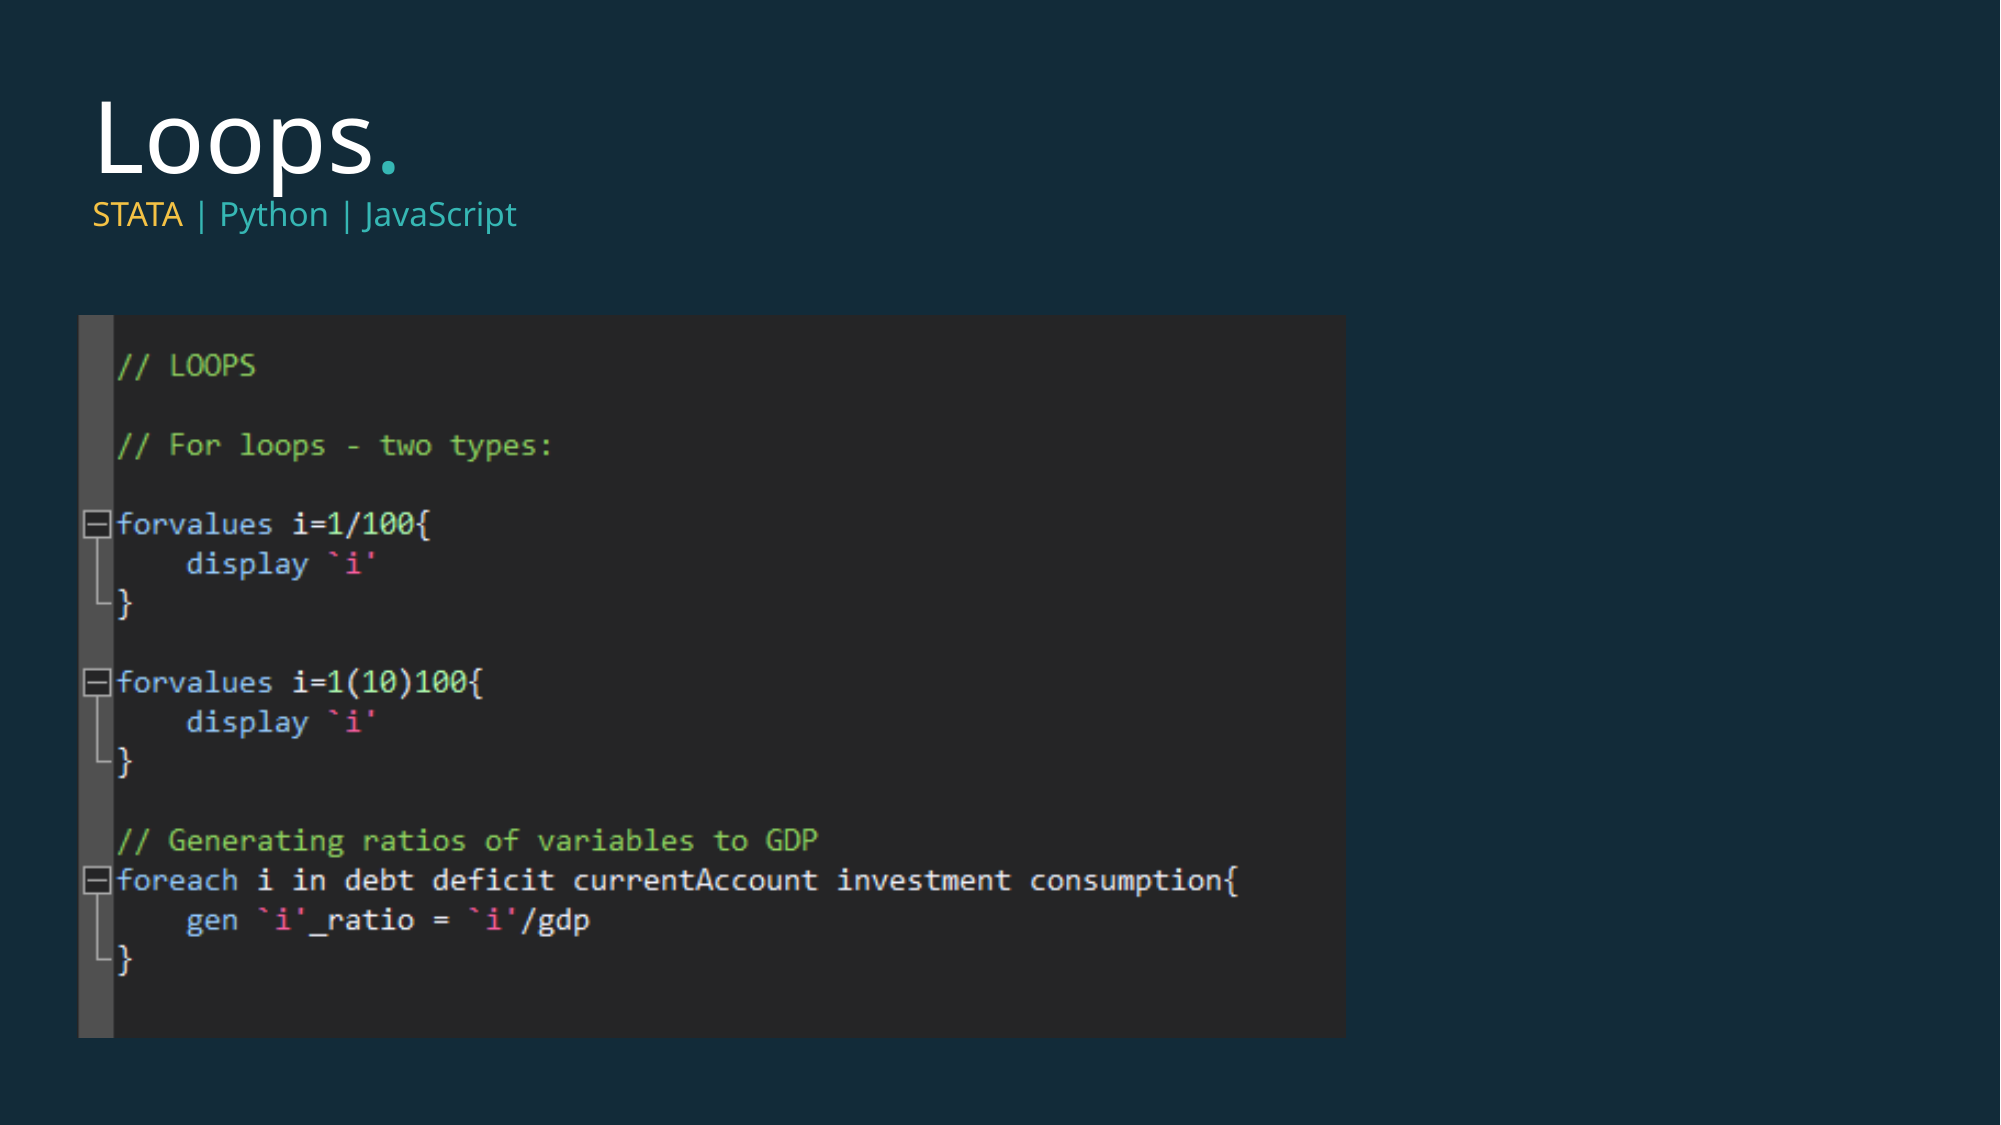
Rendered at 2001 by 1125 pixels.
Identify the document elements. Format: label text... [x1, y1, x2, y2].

picture [77, 315, 1346, 1038]
text_box Loops. STATA | Python | JavaScript [77, 66, 1401, 209]
text_box [269, 209, 767, 314]
